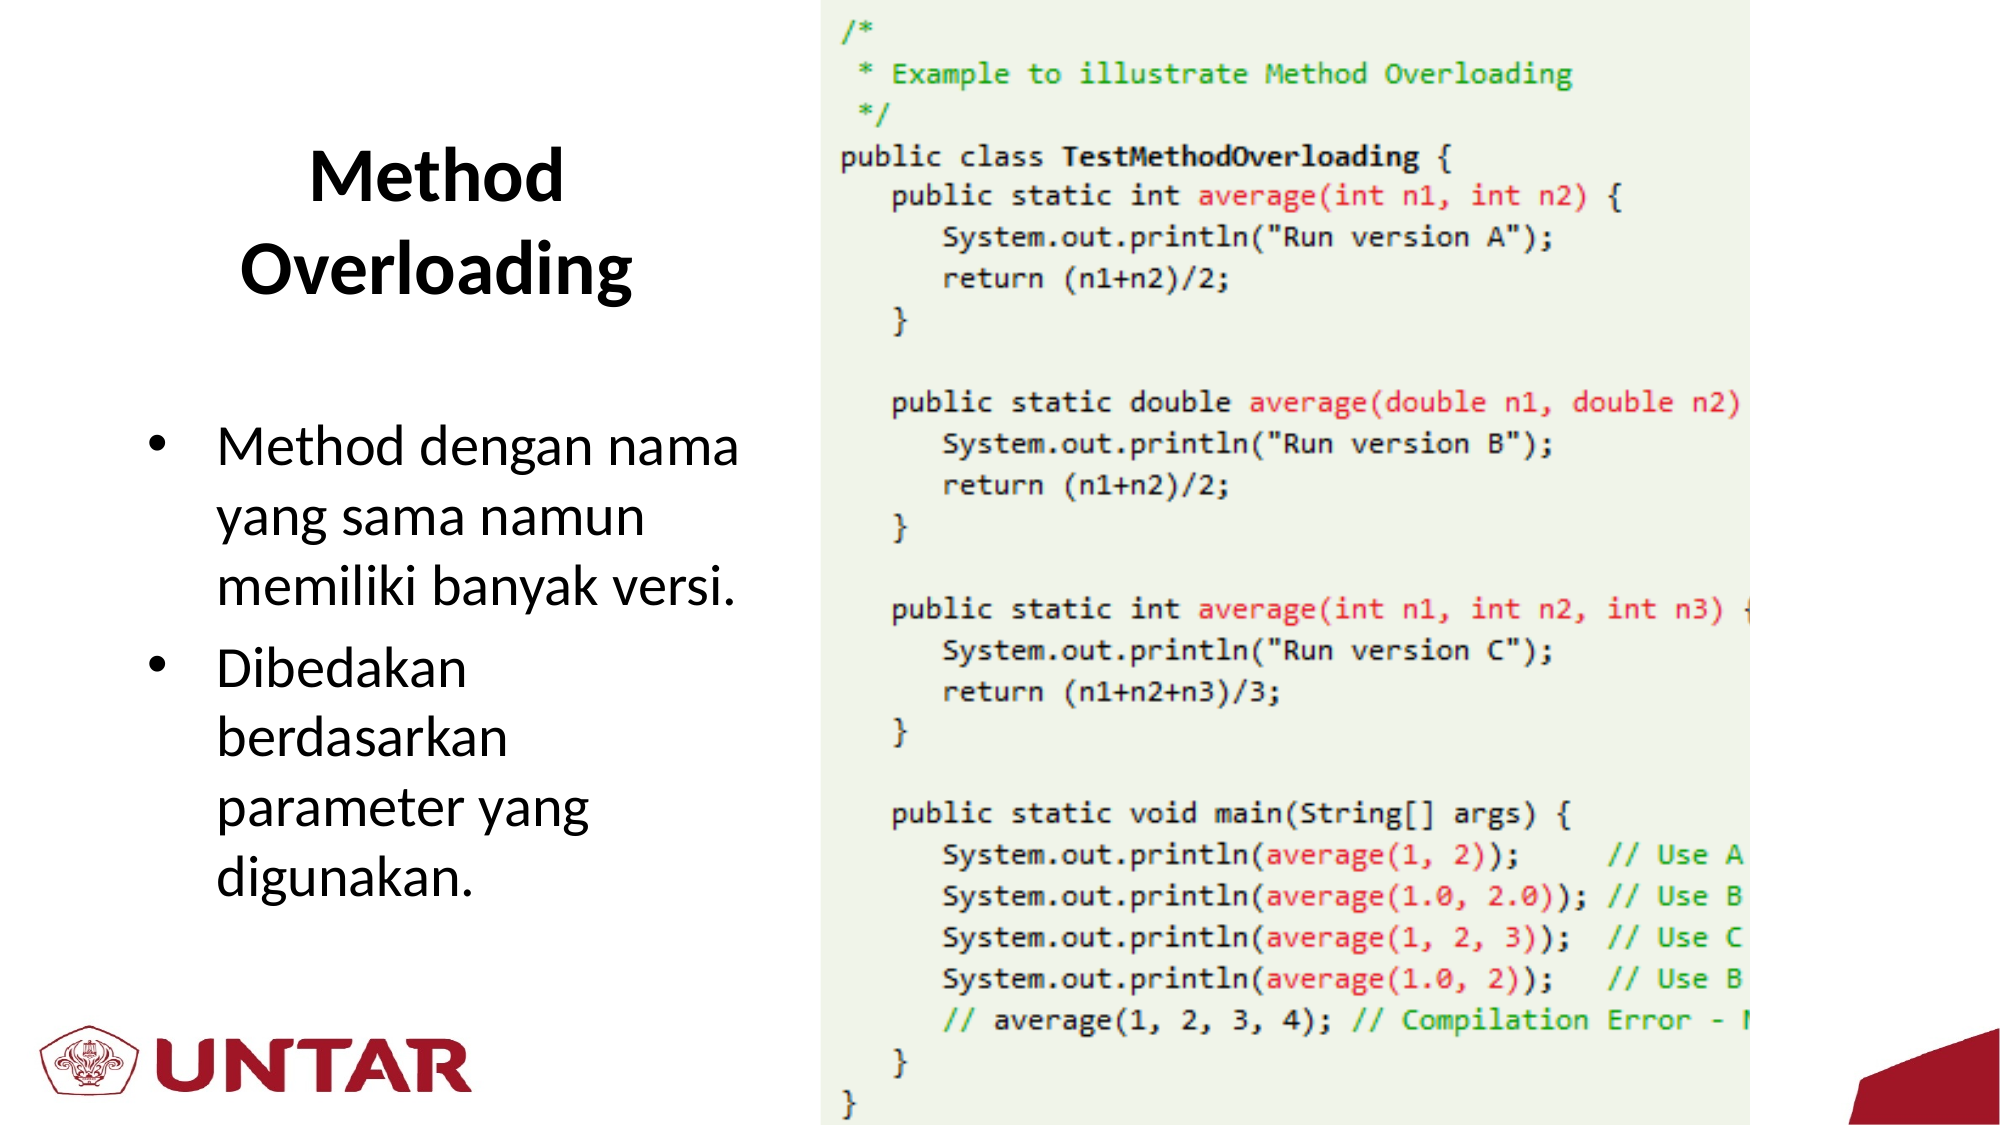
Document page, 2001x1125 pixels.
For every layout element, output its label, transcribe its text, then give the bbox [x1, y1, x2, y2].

picture [0, 0, 2000, 1125]
title Method Overloading [212, 79, 662, 355]
list Method dengan nama yang sama namun memiliki banyak versi. Dibedakan berdasarkan parameter yang digunakan. [132, 399, 780, 1021]
